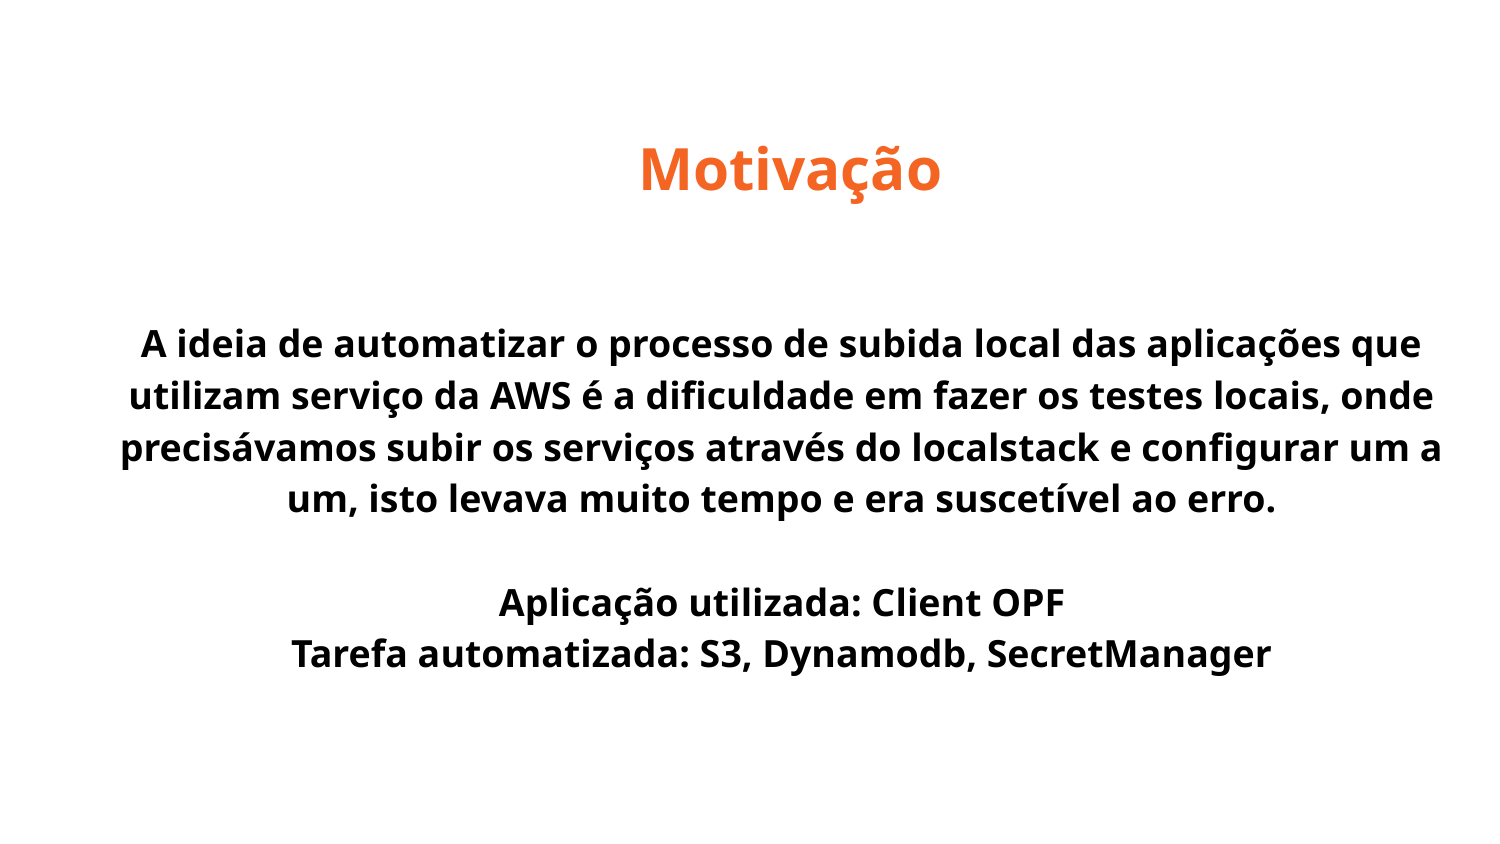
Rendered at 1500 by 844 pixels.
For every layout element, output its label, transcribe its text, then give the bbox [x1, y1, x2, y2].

title A ideia de automatizar o processo de subida local das aplicações que utilizam serviço da AWS é a dificuldade em fazer os testes locais, onde precisávamos subir os serviços através do localstack e configurar um a um, isto levava muito tempo e era suscetível ao erro. Aplicação utilizada: Client OPF Tarefa automatizada: S3, Dynamodb, SecretManager [87, 242, 1477, 746]
title Motivação [87, 116, 1493, 243]
